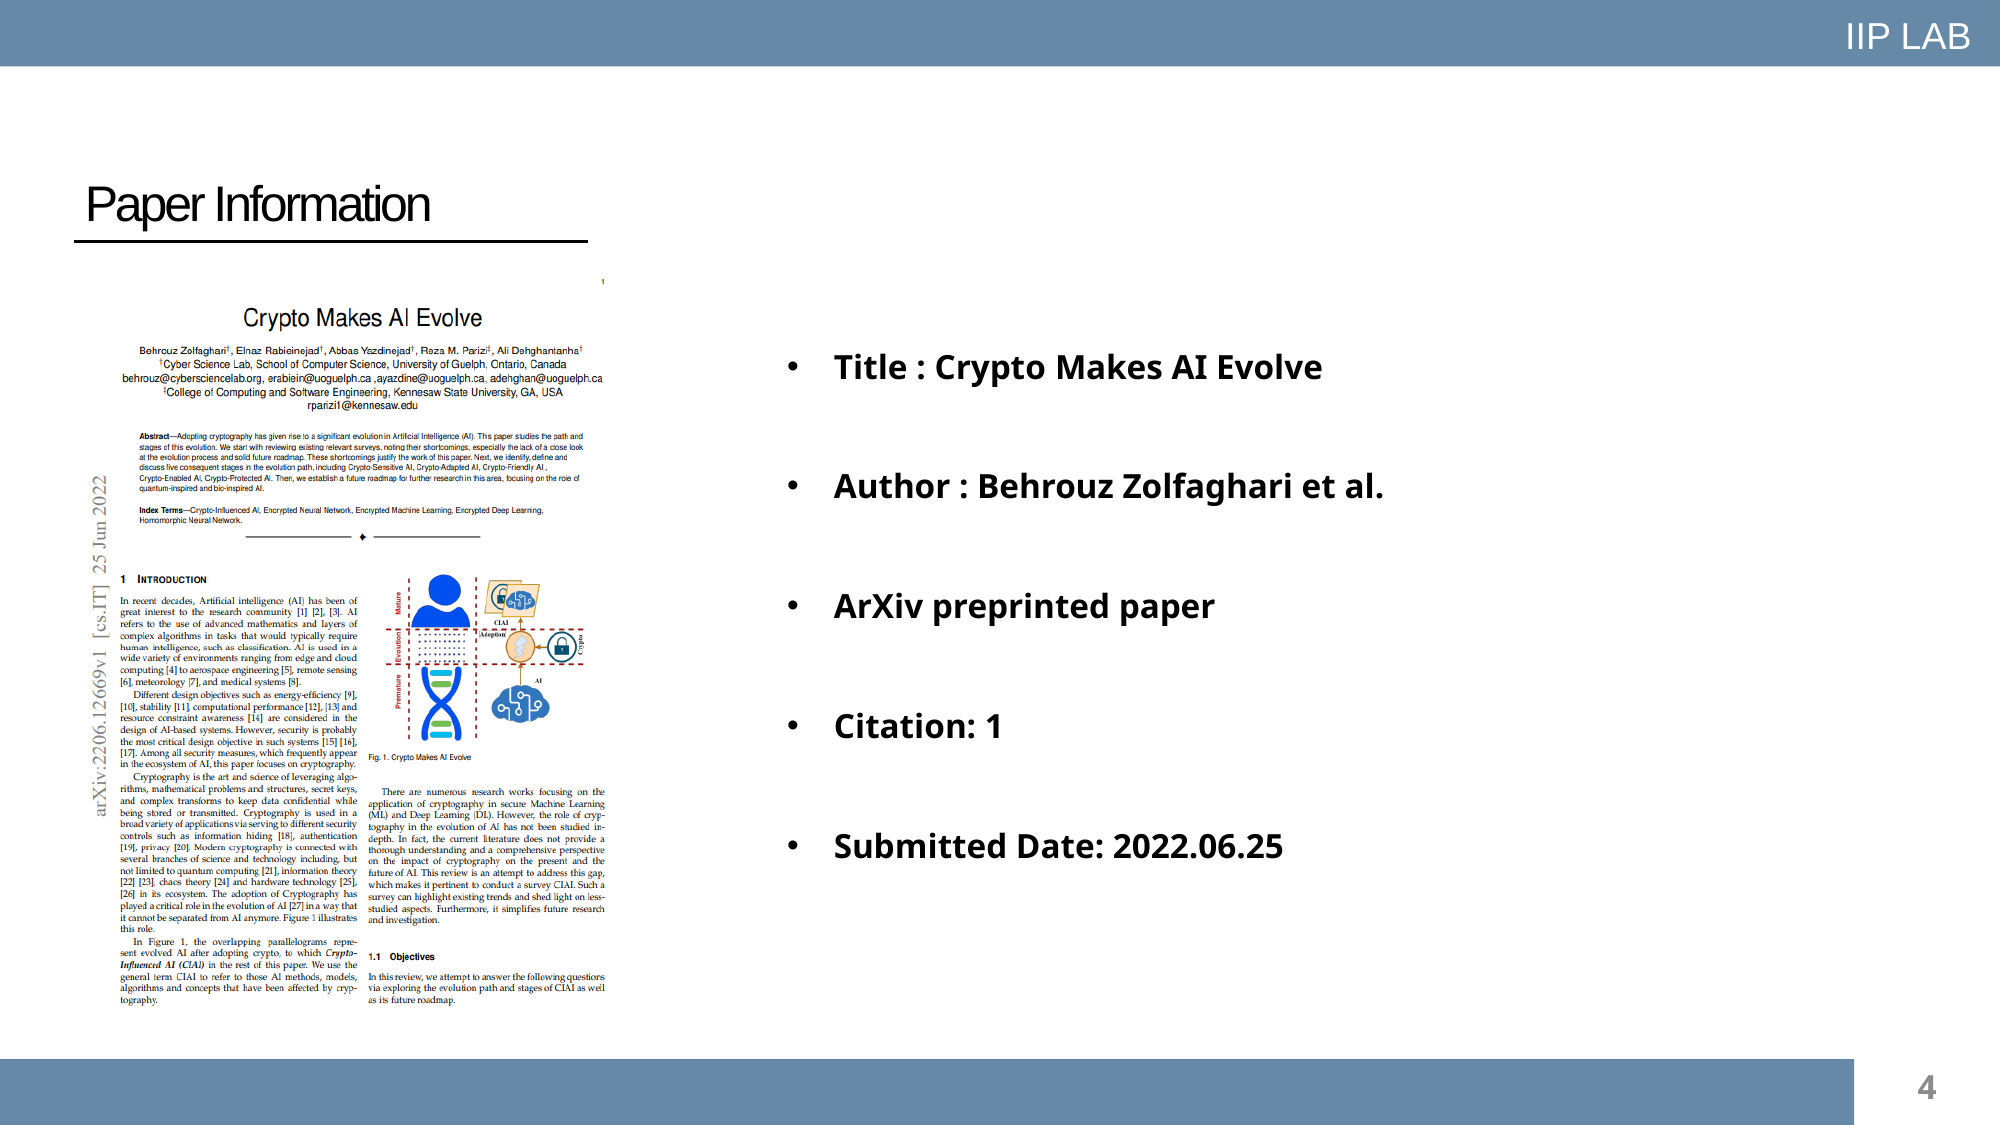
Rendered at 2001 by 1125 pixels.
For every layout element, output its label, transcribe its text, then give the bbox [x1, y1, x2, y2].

slide_number 4 [1889, 1059, 1952, 1119]
text_box [0, 1058, 1855, 1125]
text_box Paper Information [70, 164, 1196, 240]
text_box Title : Crypto Makes AI Evolve Author : Behrouz Zolfaghari et al. ArXiv preprinted paper Citation: 1 Submitted Date: 2022.06.25 [772, 338, 1988, 963]
picture [75, 253, 646, 1045]
text_box [0, 0, 2000, 67]
text_box IIP LAB [1830, 4, 1987, 65]
